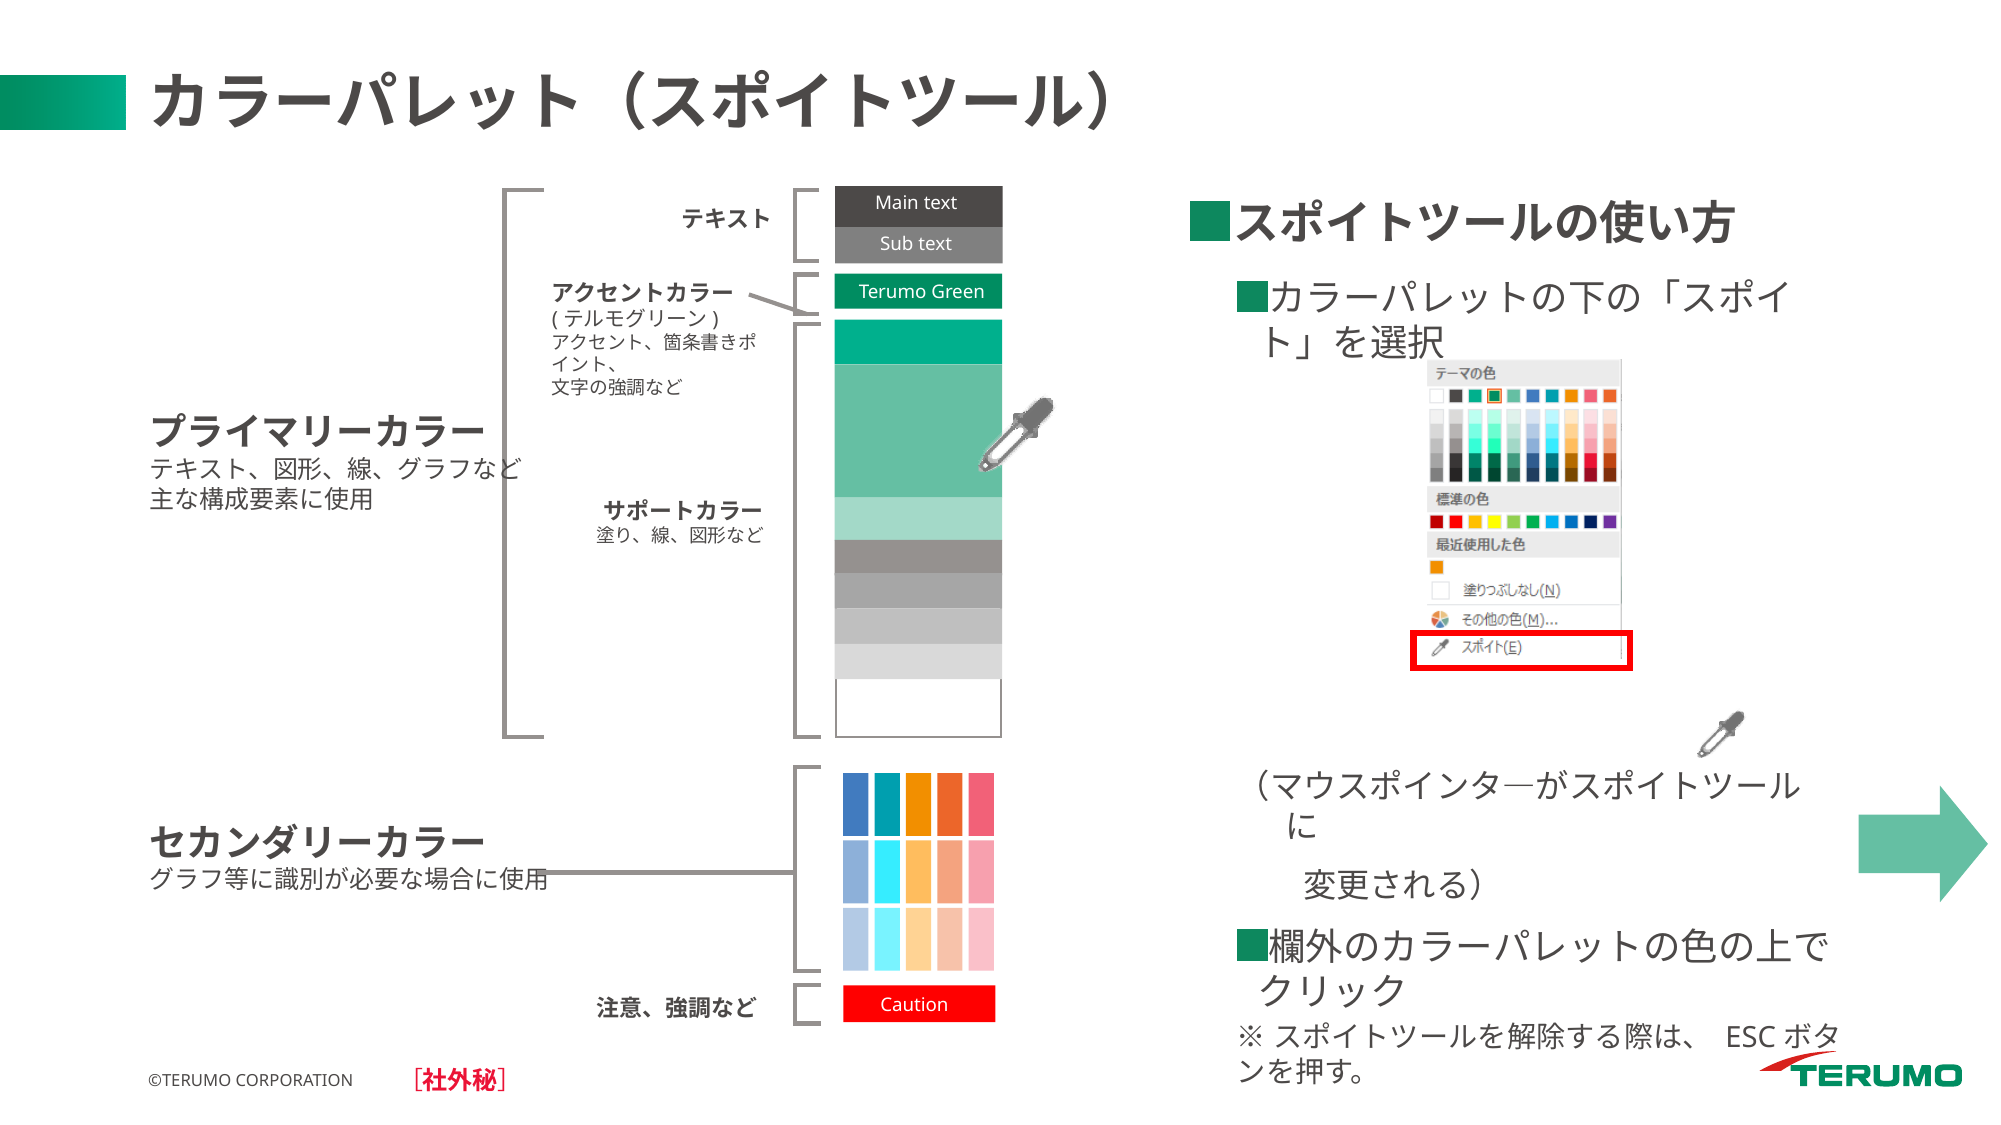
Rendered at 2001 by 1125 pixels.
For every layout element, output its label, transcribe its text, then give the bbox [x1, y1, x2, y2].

title カラーパレット（スポイトツール） [148, 70, 1880, 145]
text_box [134, 183, 1057, 1033]
picture [0, 75, 126, 130]
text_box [1189, 193, 1988, 1118]
